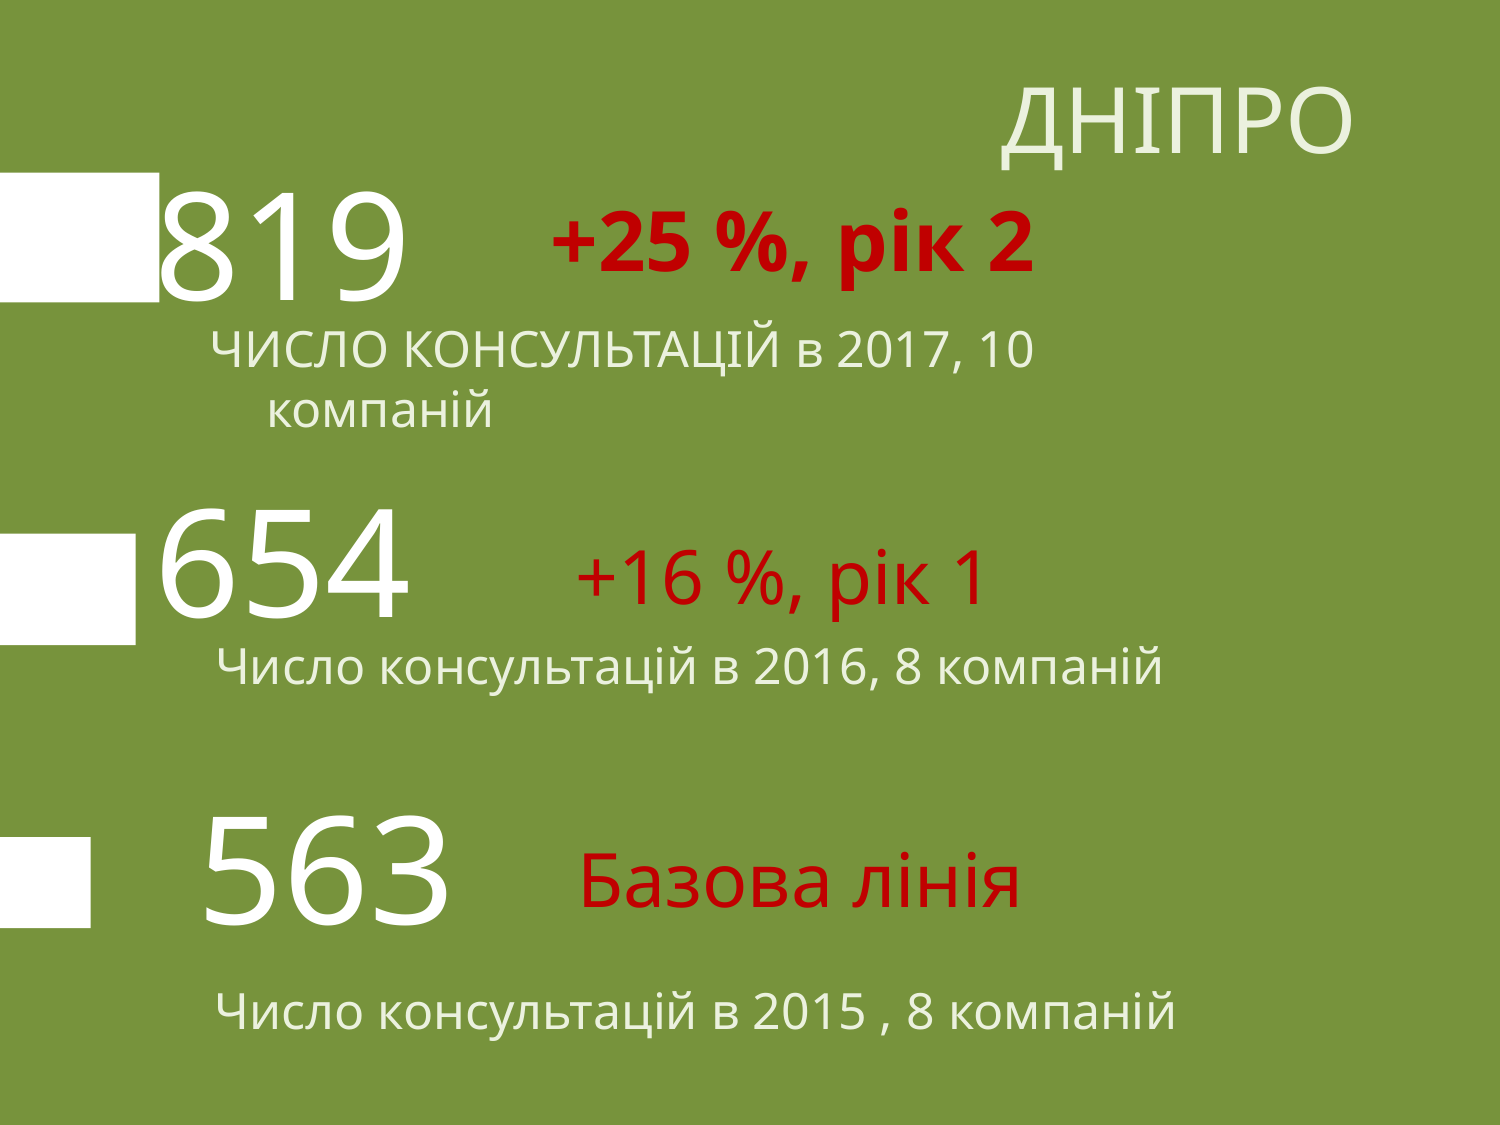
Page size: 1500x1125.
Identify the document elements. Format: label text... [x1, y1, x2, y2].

subtitle Число консультацій в 2015 , 8 компаній [199, 964, 1475, 1066]
text_box +16 %, рік 1 [560, 514, 1105, 646]
text_box ДНІПРО [986, 54, 1423, 179]
title +25 %, рік 2 [539, 172, 1205, 302]
title 563 [183, 759, 511, 956]
text_box [0, 533, 136, 646]
text_box [0, 837, 91, 929]
text_box 819 [105, 135, 539, 303]
title 654 [105, 452, 539, 620]
subtitle Число консультацій в 2016, 8 компаній [200, 619, 1289, 764]
text_box [0, 172, 105, 303]
text_box ЧИСЛО КОНСУЛЬТАЦІЙ в 2017, 10 компаній [194, 302, 1284, 447]
text_box Базова лінія [562, 817, 1128, 948]
